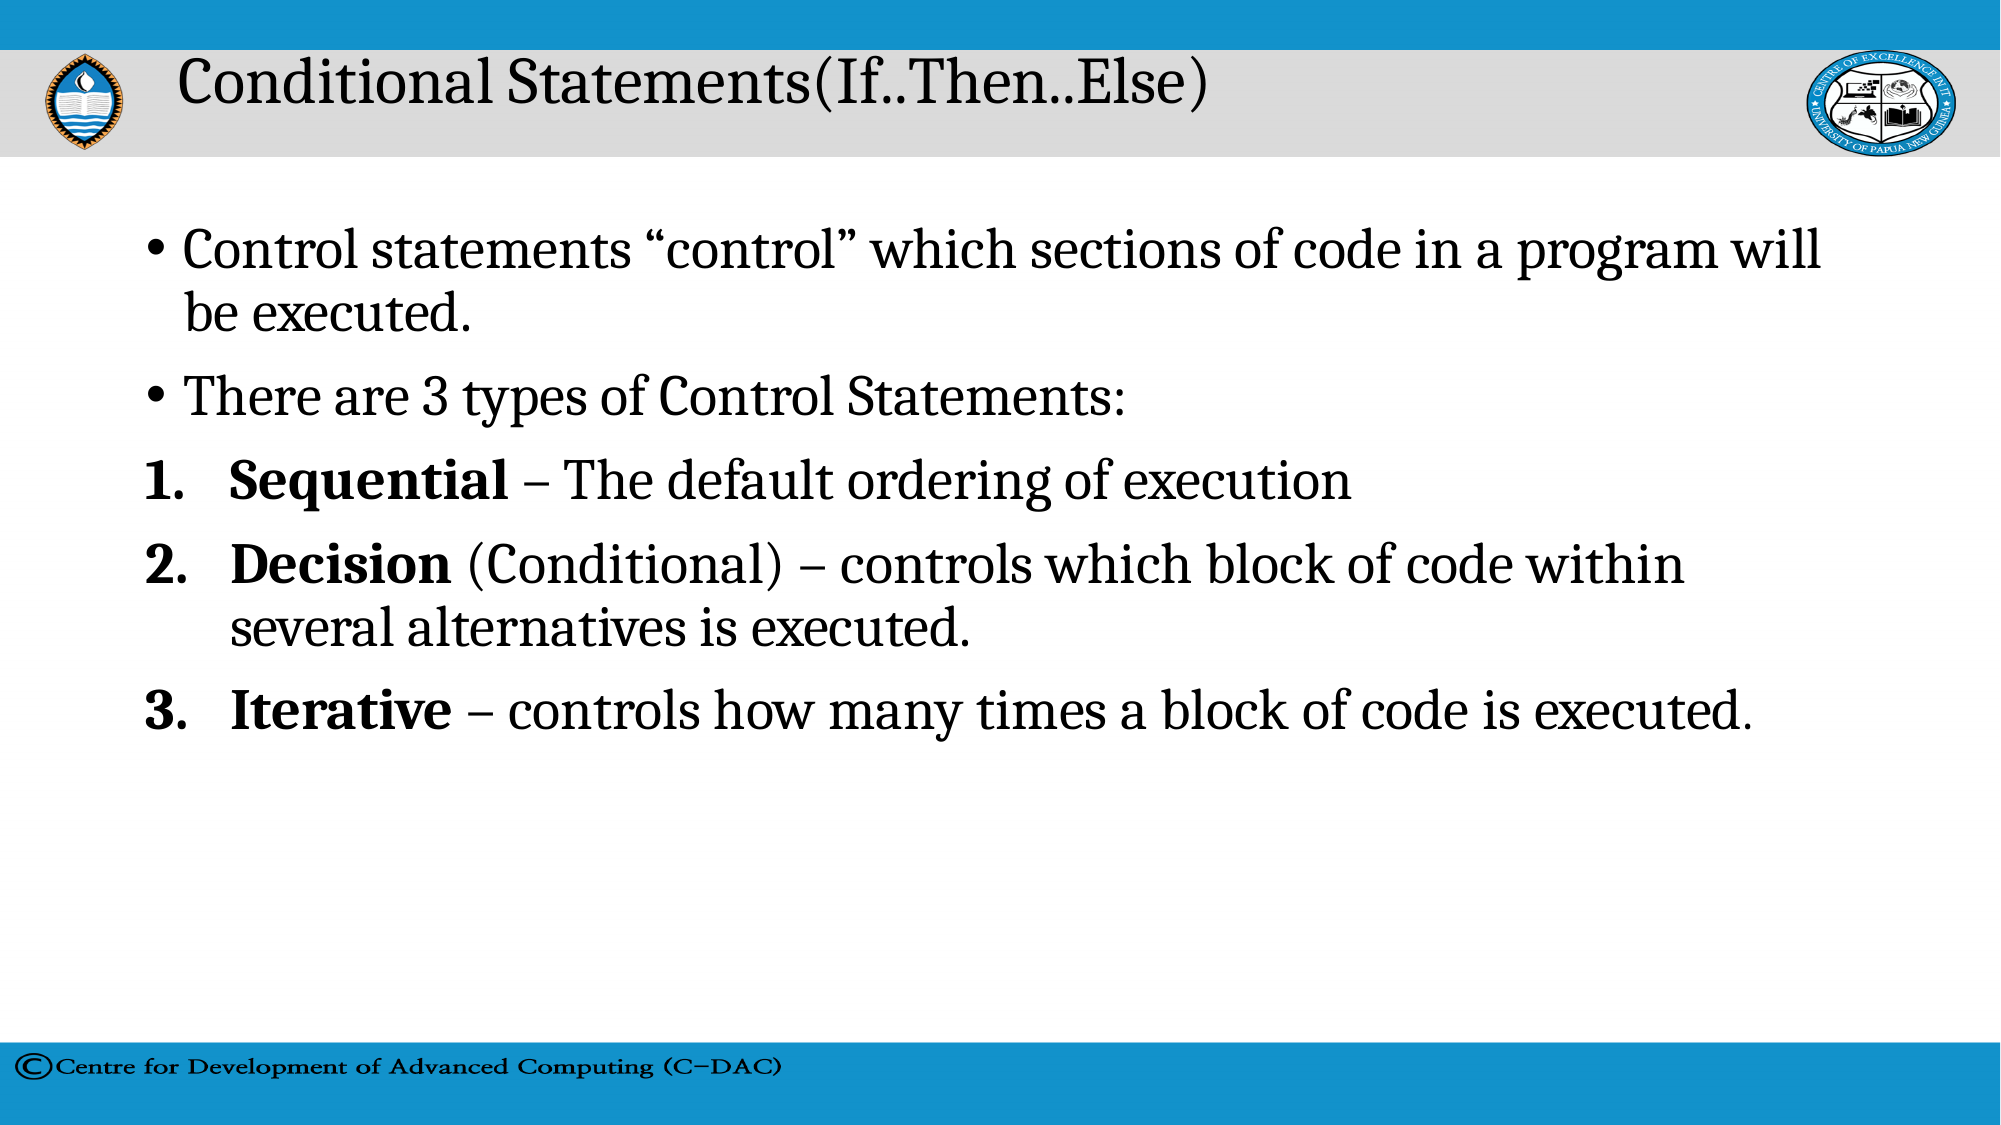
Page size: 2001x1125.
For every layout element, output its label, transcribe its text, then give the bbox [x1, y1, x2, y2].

title Conditional Statements(If..Then..Else) [163, 34, 1721, 130]
picture [0, 0, 2001, 1125]
list Control statements “control” which sections of code in a program will be executed. There are 3 types of Control Statements: Sequential – The default ordering of execution Decision (Conditional) – controls which block of code within several alternatives is executed. Iterative – controls how many times a block of code is executed. [130, 211, 1856, 1042]
